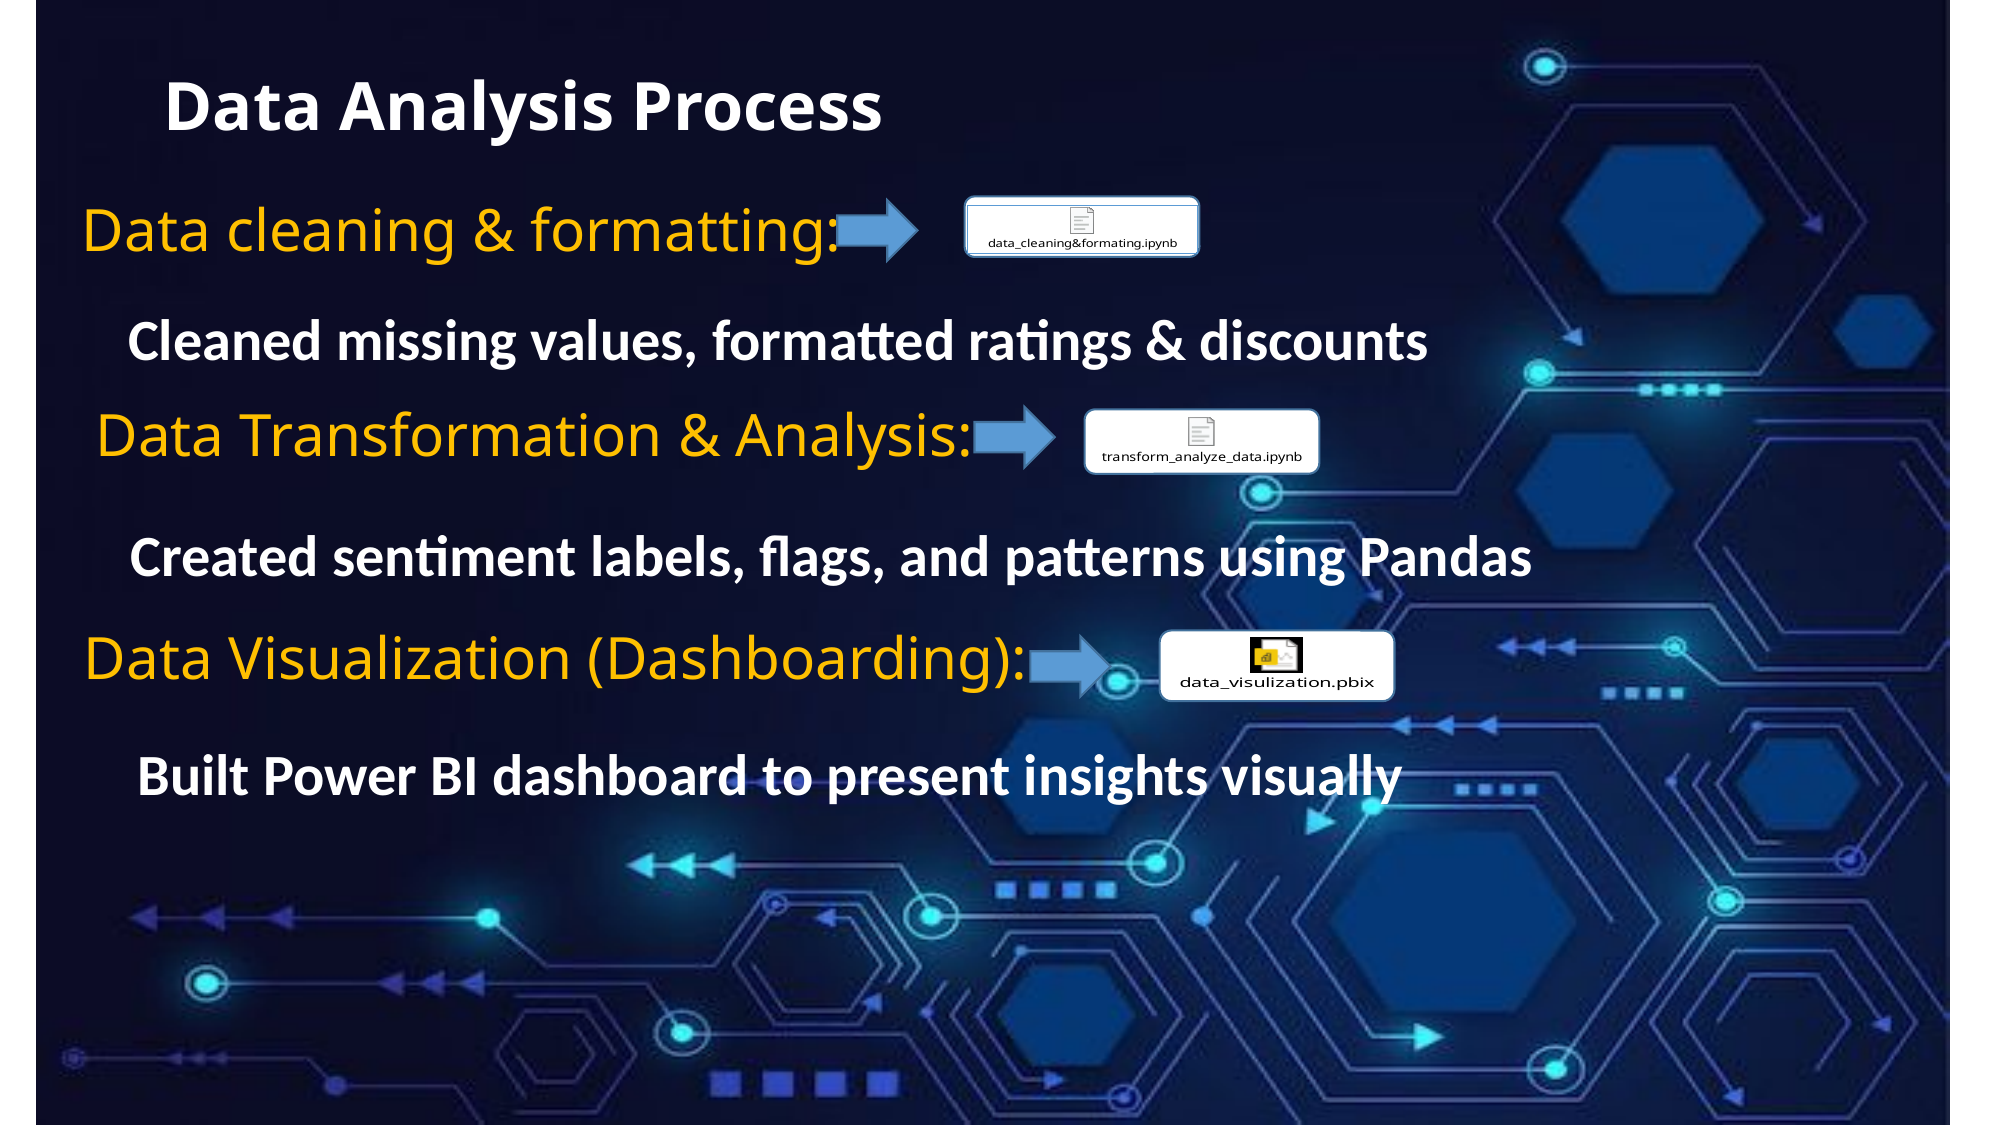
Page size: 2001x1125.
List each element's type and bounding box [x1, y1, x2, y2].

list [36, 0, 1950, 1125]
text_box [1159, 637, 1392, 695]
text_box [967, 205, 1198, 254]
text_box [1084, 415, 1320, 469]
